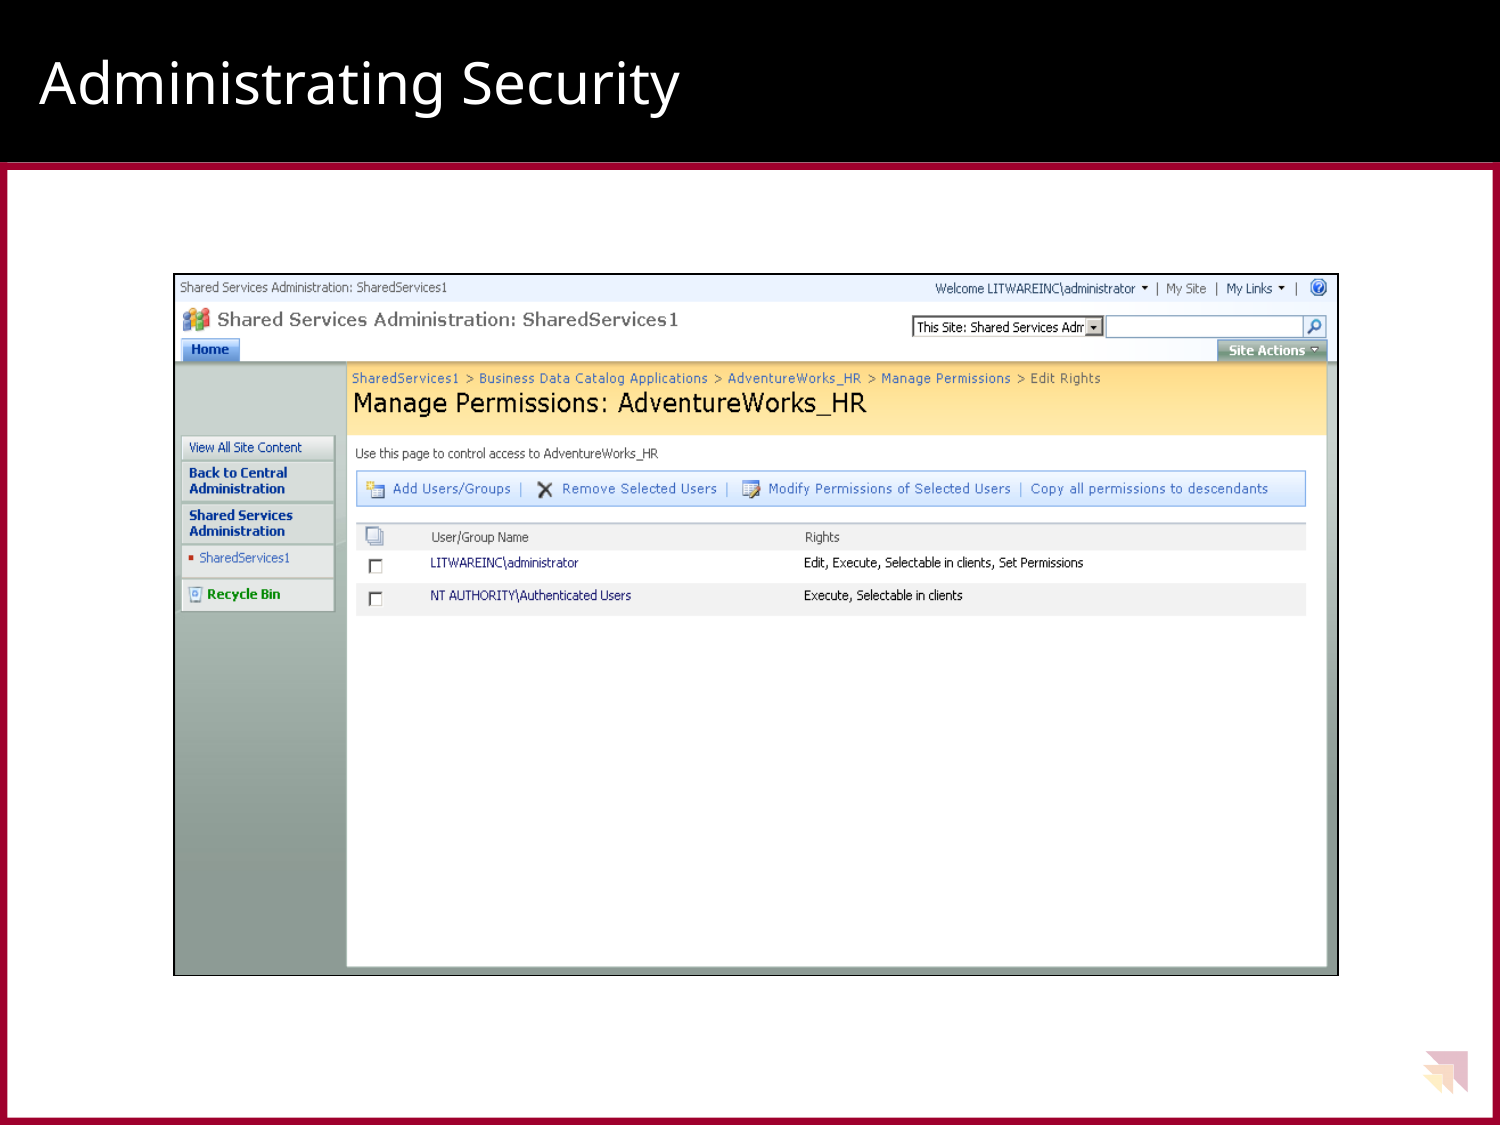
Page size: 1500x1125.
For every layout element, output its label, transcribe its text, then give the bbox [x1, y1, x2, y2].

picture [174, 274, 1338, 976]
title Administrating Security [24, 12, 1438, 150]
